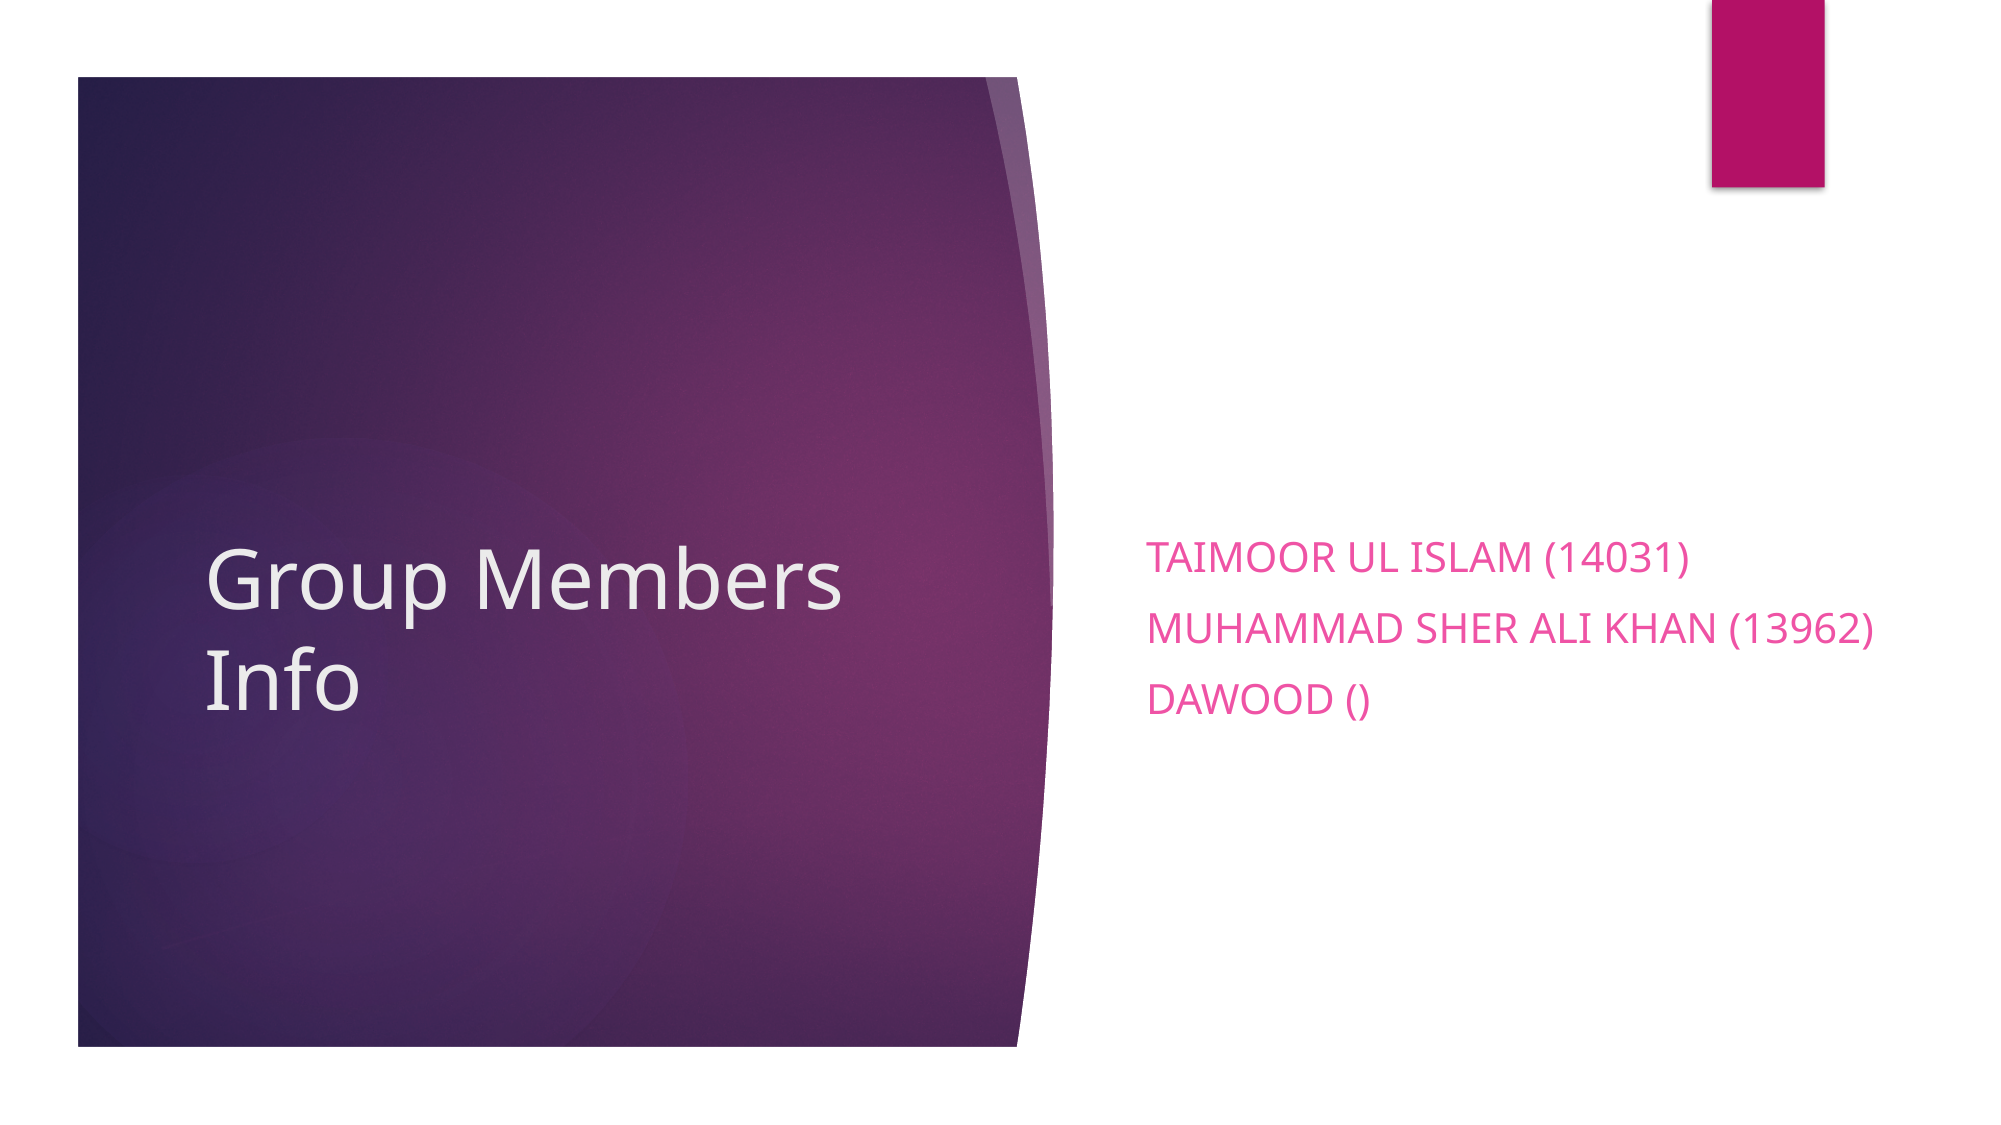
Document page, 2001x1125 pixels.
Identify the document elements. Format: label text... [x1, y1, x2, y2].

list TAIMOOR UL ISLAM (14031) Muhammad Sher Ali Khan (13962) Dawood () [1131, 439, 1944, 814]
title Group Members Info [189, 439, 904, 814]
